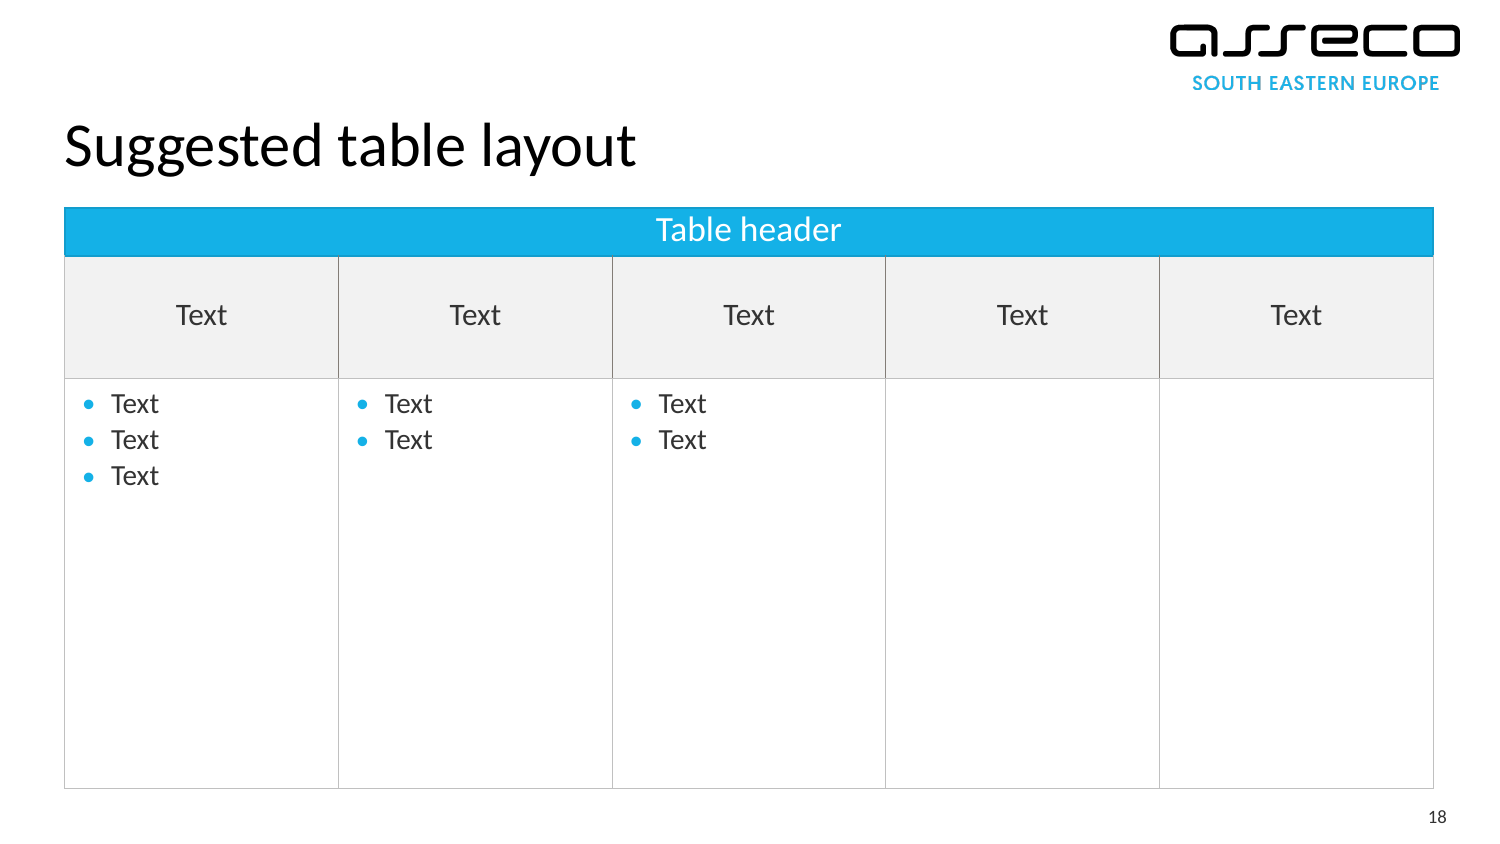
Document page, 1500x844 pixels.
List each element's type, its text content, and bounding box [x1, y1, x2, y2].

table_cell [886, 379, 1159, 788]
table_cell Text [1160, 257, 1433, 378]
table_cell [1160, 379, 1433, 788]
picture [1170, 24, 1460, 90]
table_cell Text [613, 257, 885, 378]
table_cell Text Text Text [65, 379, 338, 788]
title Suggested table layout [64, 104, 1447, 202]
slide_number 18 [1097, 782, 1447, 827]
table_cell Text [886, 257, 1159, 378]
table_header Table header [66, 209, 1432, 255]
table_cell Text Text [613, 379, 885, 788]
table_cell Text [65, 257, 338, 378]
table_cell Text [339, 257, 612, 378]
table_cell Text Text [339, 379, 612, 788]
